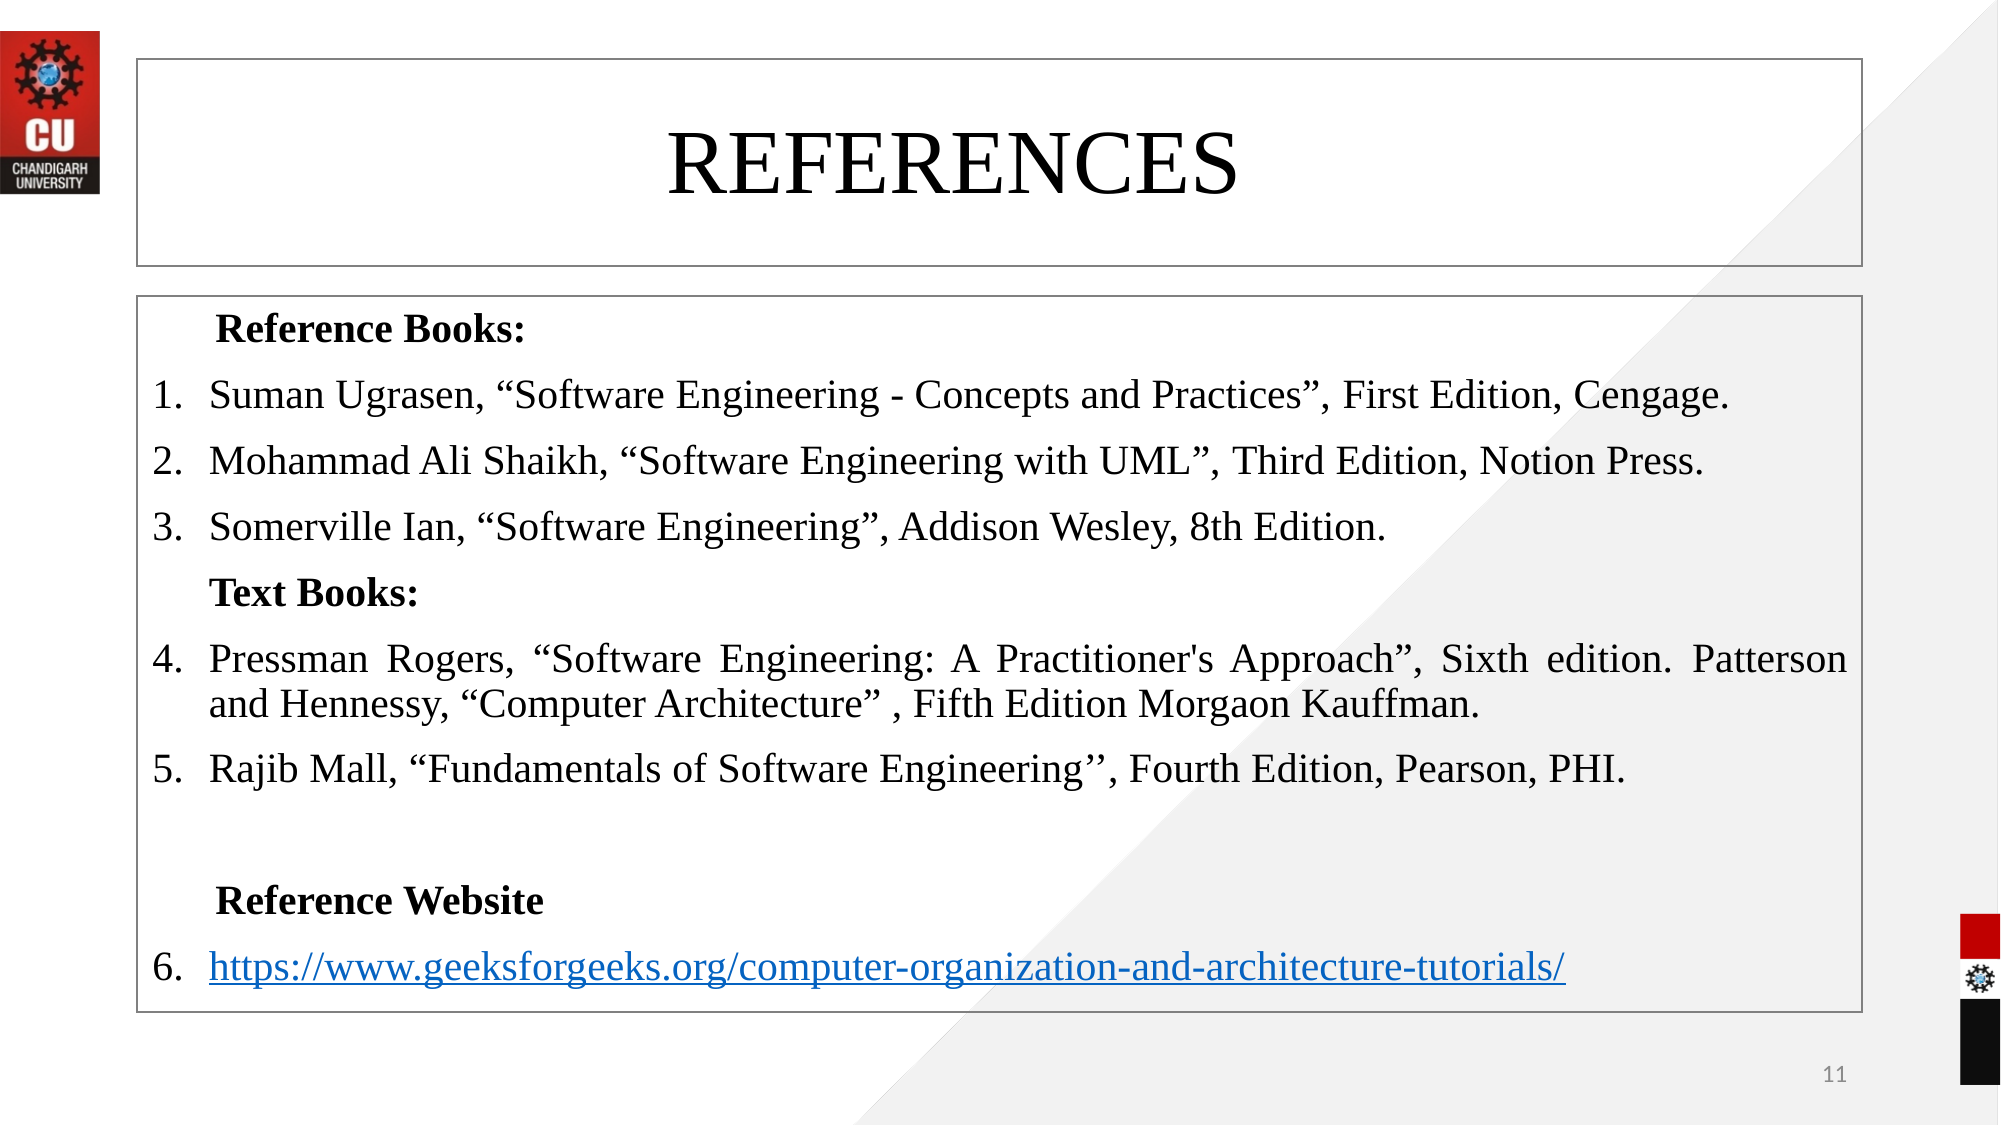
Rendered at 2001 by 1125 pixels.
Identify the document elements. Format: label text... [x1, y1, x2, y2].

picture [0, 0, 2001, 1125]
slide_number 11 [1412, 1042, 1863, 1103]
text_box [136, 295, 1863, 1013]
text_box [136, 58, 1863, 267]
